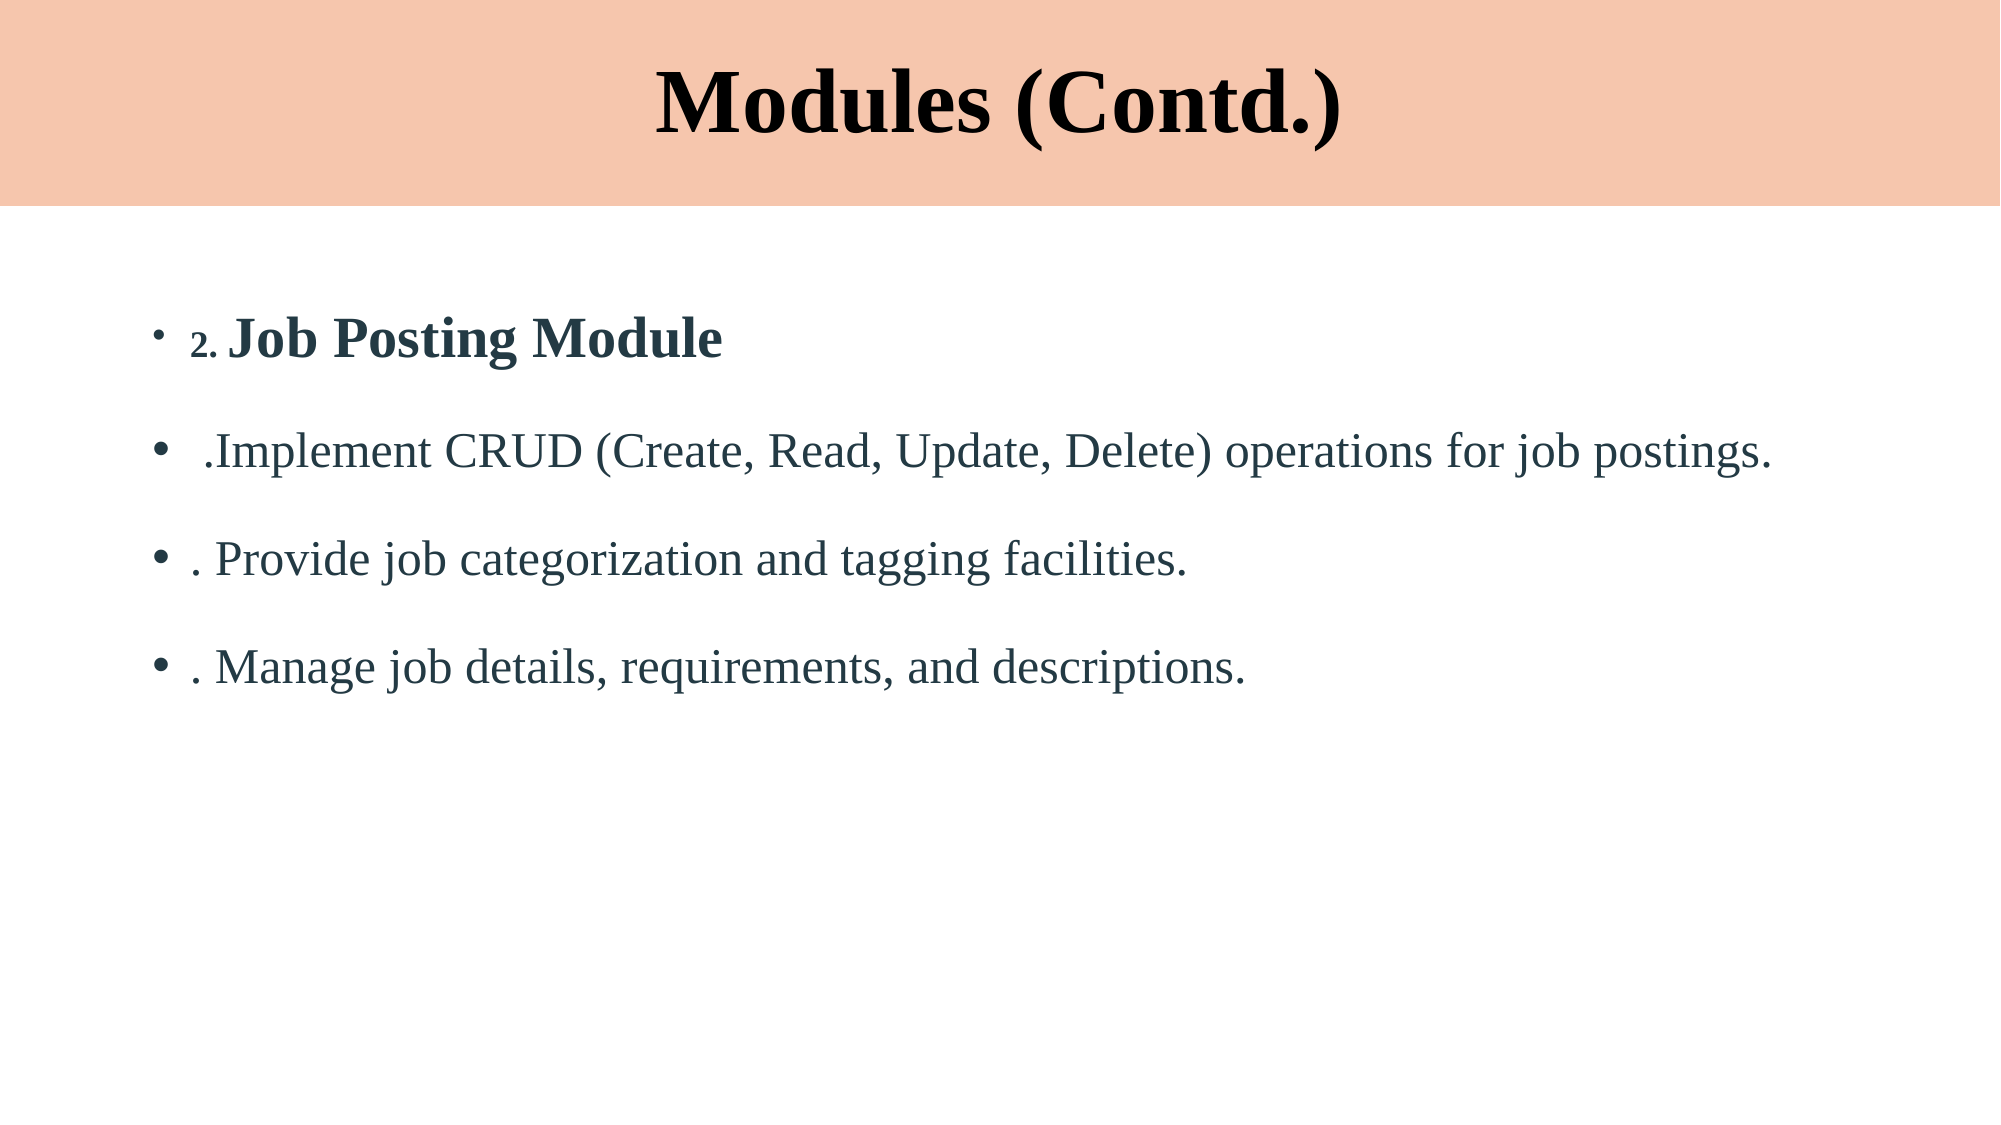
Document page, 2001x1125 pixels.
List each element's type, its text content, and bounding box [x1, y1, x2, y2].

list 2. Job Posting Module .Implement CRUD (Create, Read, Update, Delete) operations for job postings. . Provide job categorization and tagging facilities. . Manage job details, requirements, and descriptions. [137, 299, 1863, 1014]
title Modules (Contd.) [0, 0, 2000, 206]
